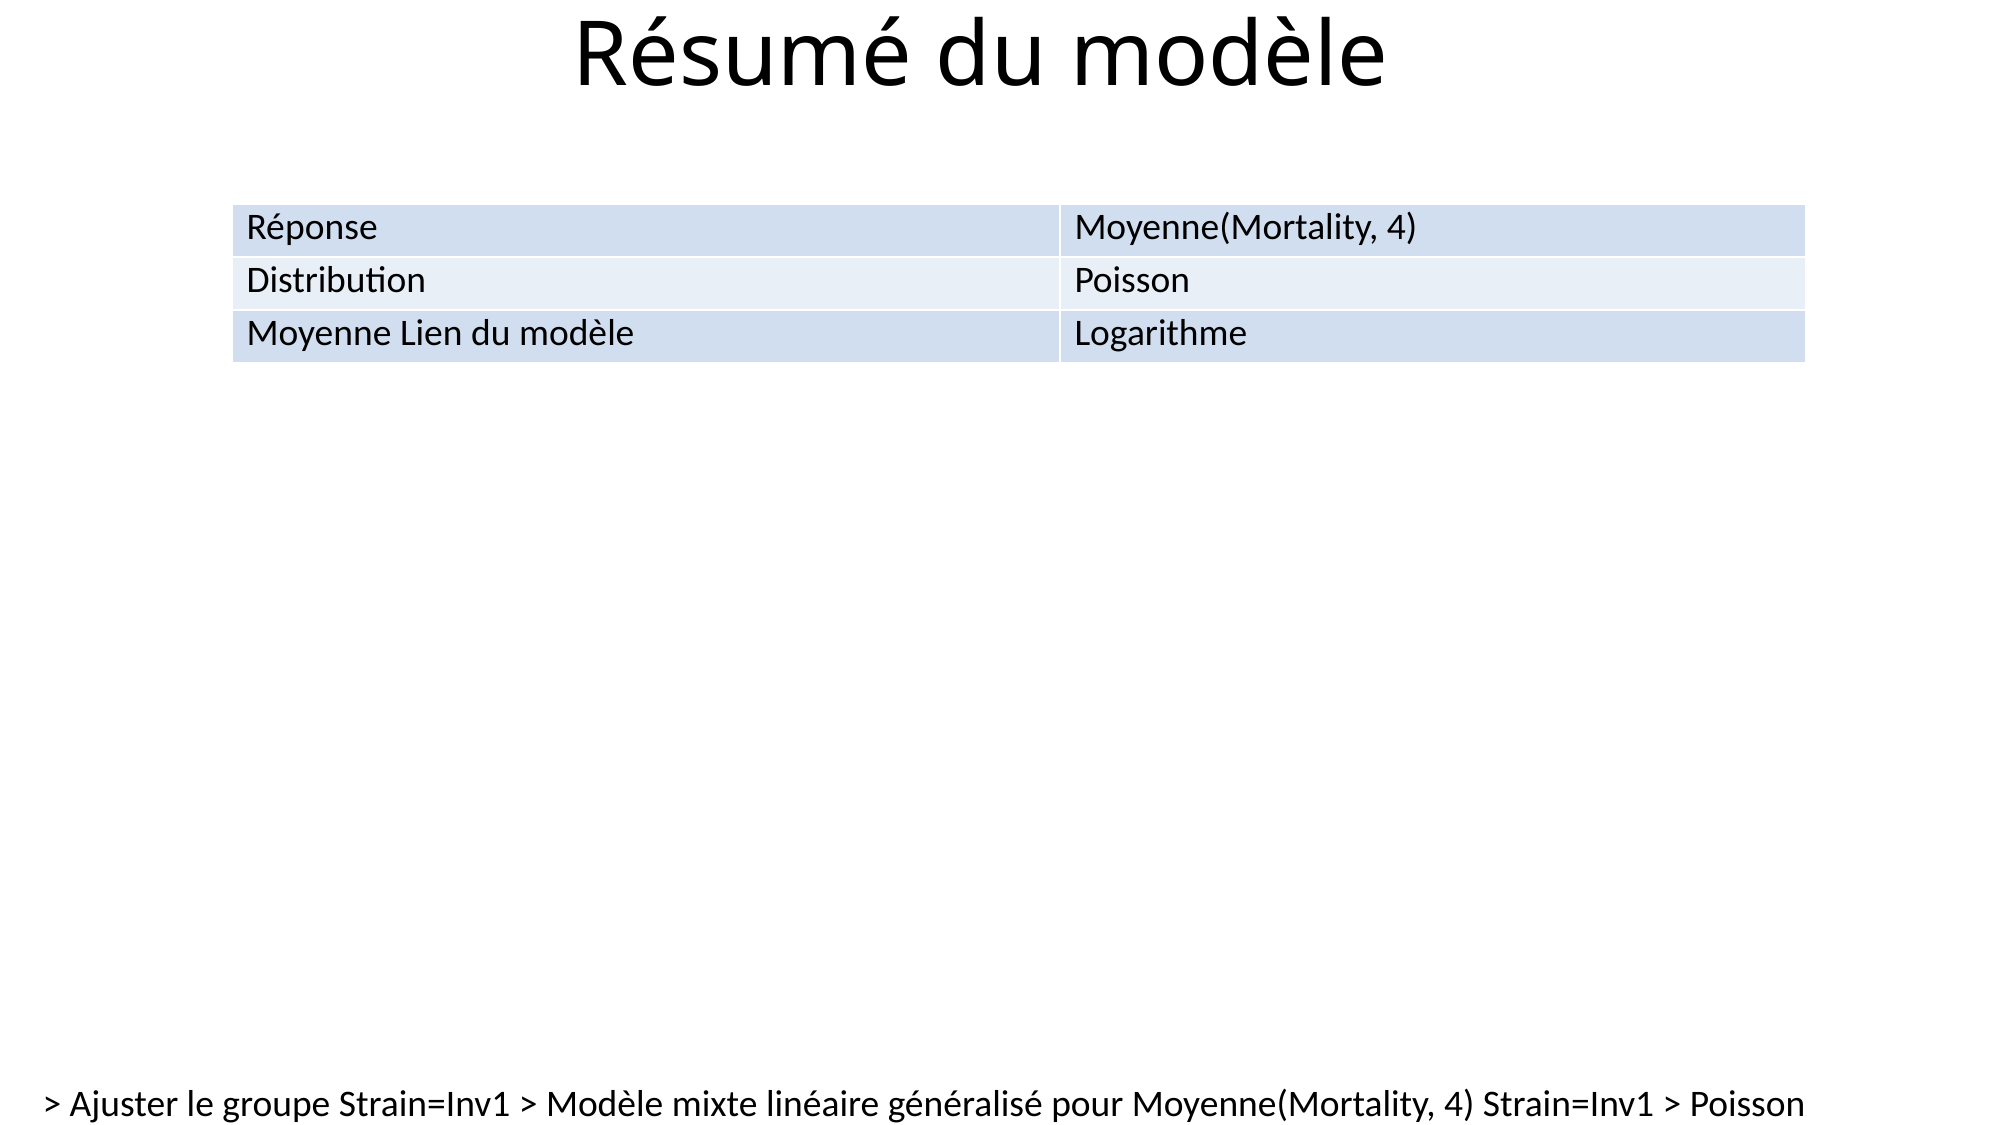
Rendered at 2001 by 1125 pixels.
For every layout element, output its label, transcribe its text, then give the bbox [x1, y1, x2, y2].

table_header Moyenne(Mortality, 4) [1061, 205, 1805, 256]
title Résumé du modèle [0, 0, 1963, 113]
table_cell Logarithme [1061, 311, 1805, 362]
table_cell Poisson [1061, 258, 1805, 309]
table_cell Moyenne Lien du modèle [233, 311, 1059, 362]
text_box > Ajuster le groupe Strain=Inv1 > Modèle mixte linéaire généralisé pour Moyenne(Mortality, 4) Strain=Inv1 > Poisson [42, 1079, 1808, 1125]
table_header Réponse [233, 205, 1059, 256]
table_cell Distribution [233, 258, 1059, 309]
